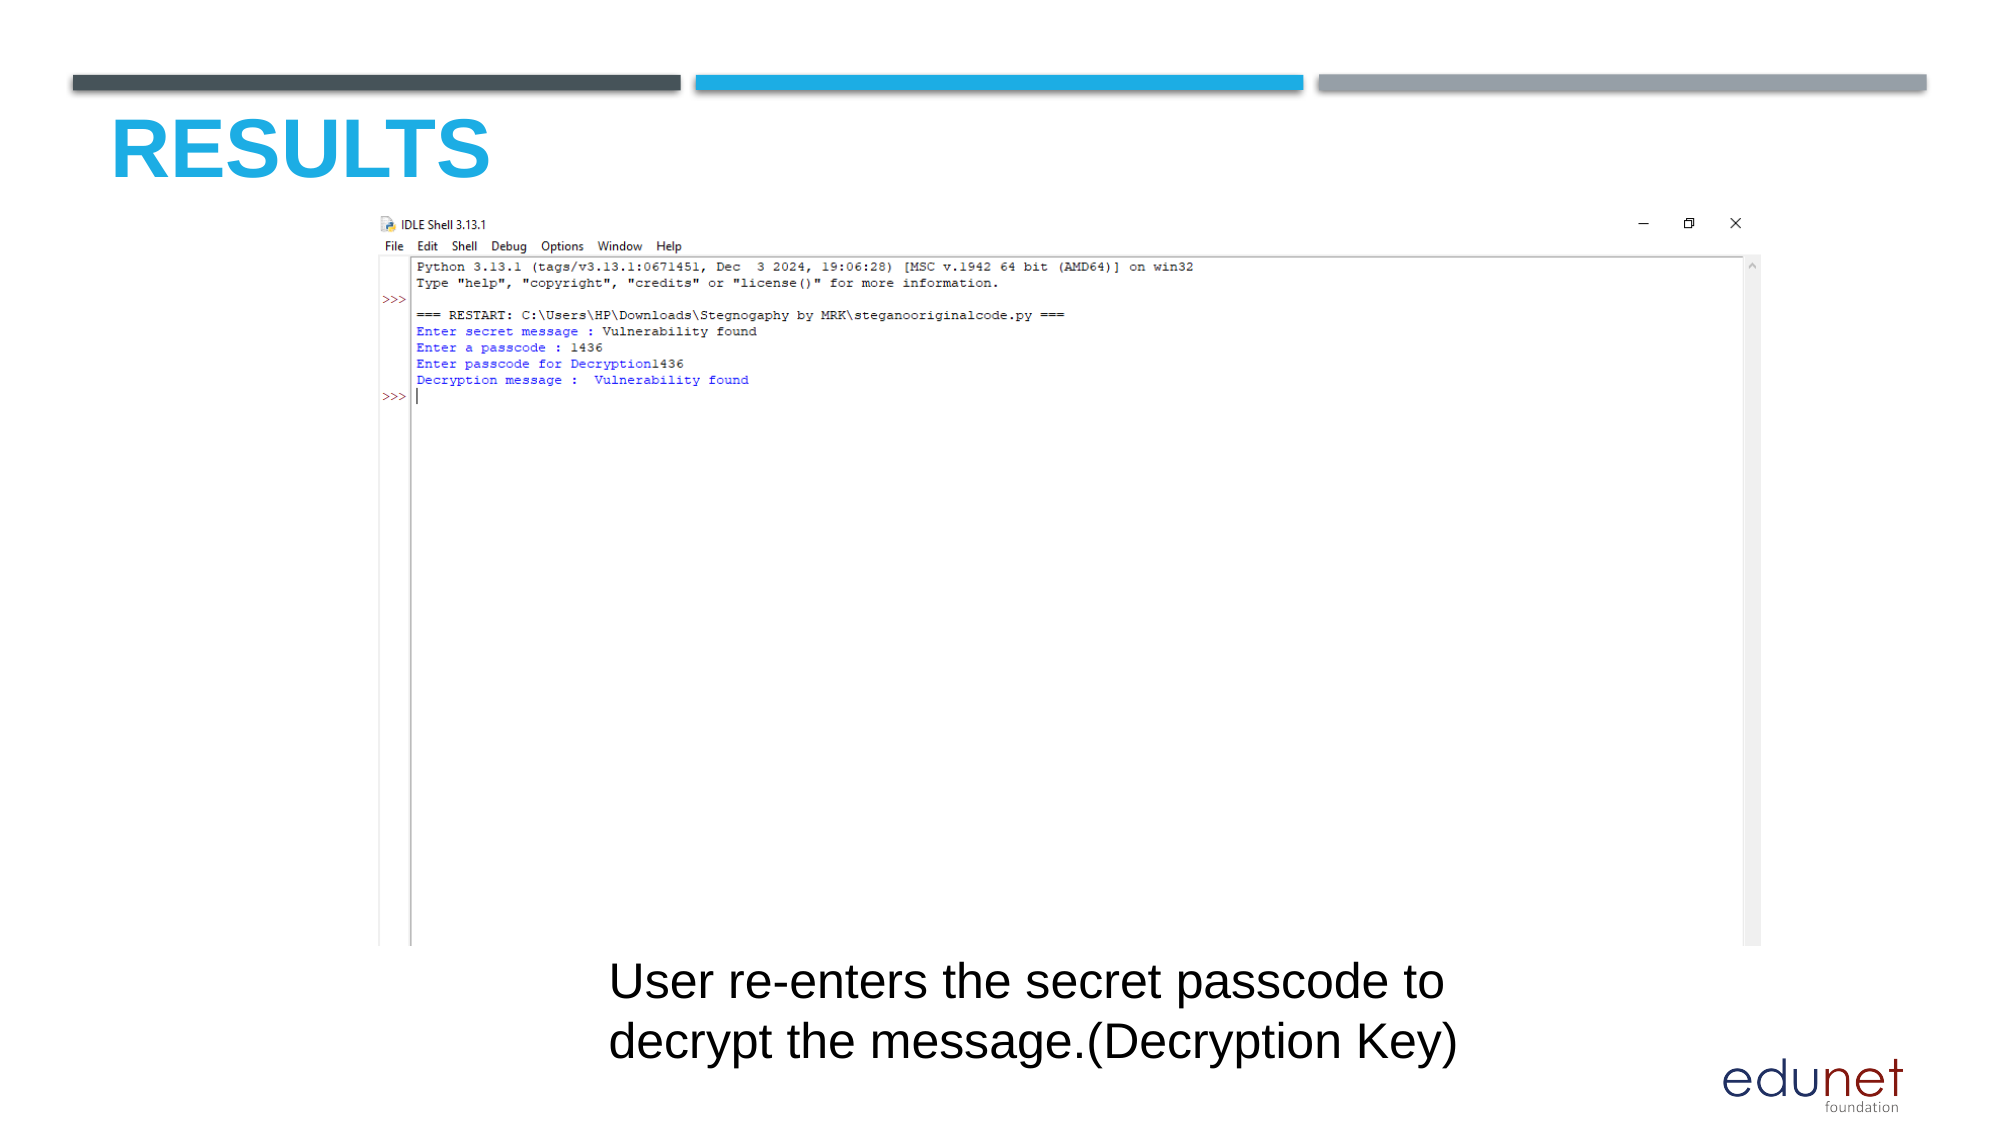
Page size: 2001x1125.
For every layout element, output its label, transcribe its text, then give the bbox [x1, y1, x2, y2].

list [377, 213, 1762, 946]
text_box User re-enters the secret passcode to decrypt the message.(Decryption Key) [593, 956, 1523, 1077]
picture [1719, 1056, 1905, 1116]
title Results [95, 115, 1905, 203]
